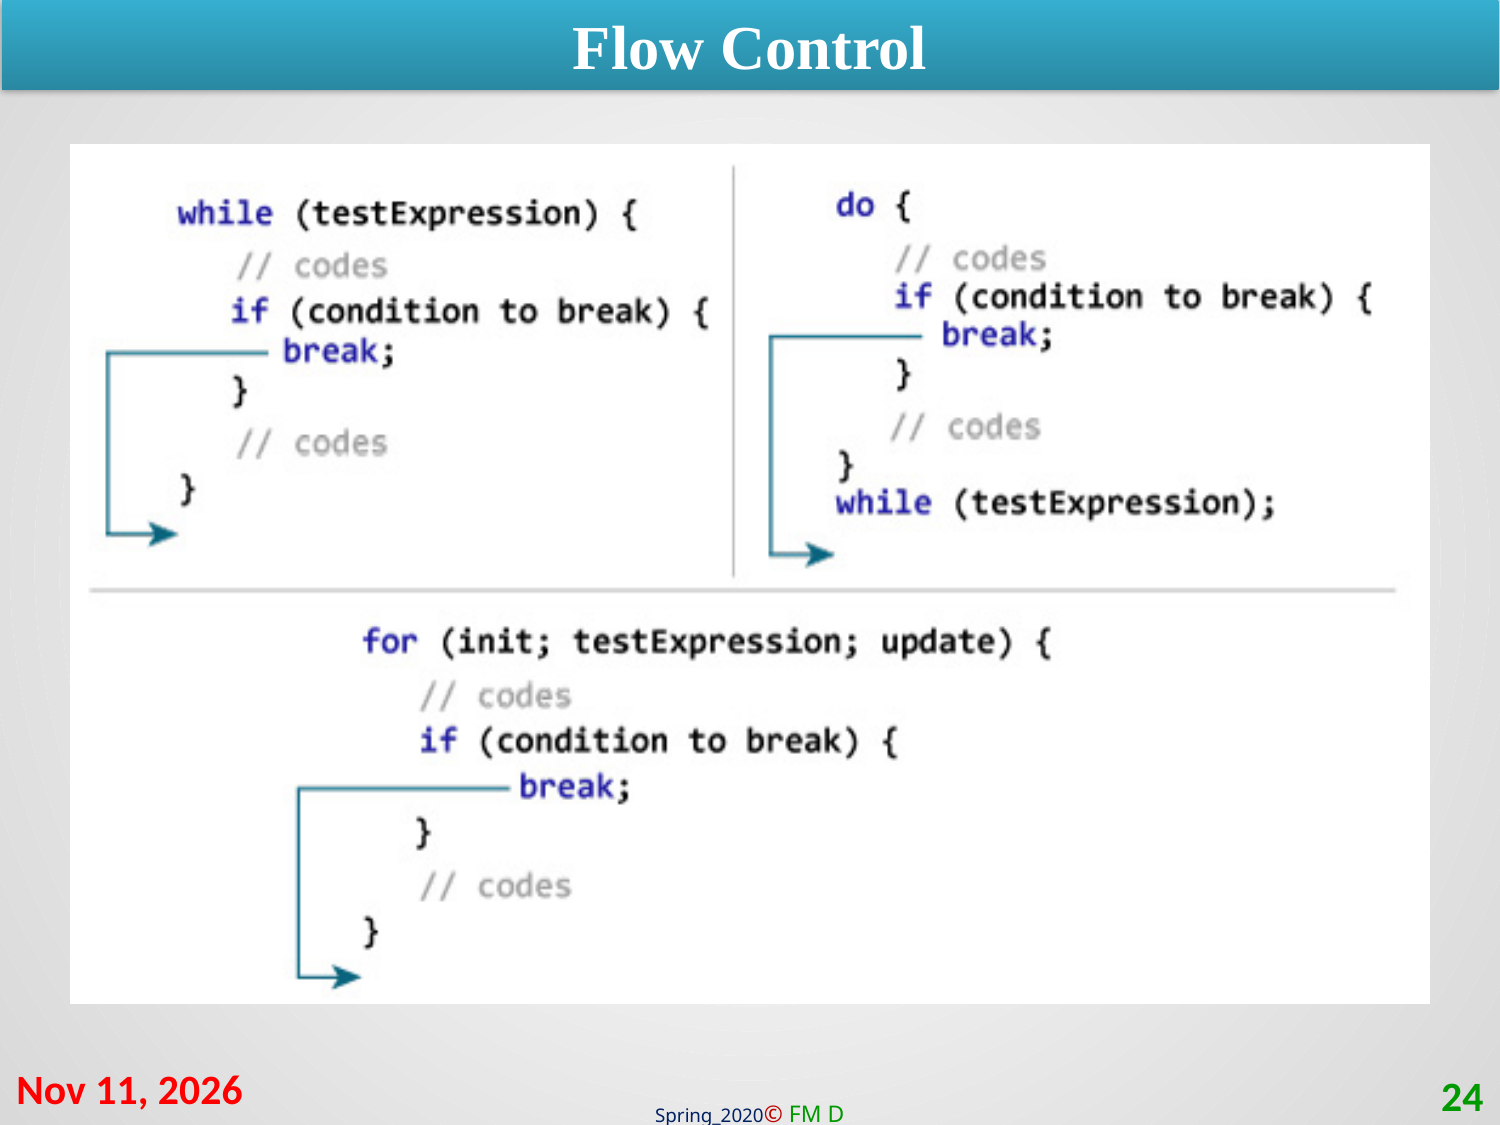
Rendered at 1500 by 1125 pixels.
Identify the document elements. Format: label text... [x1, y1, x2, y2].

text_box Flow Control [2, 0, 1499, 90]
text_box [745, 141, 1496, 204]
picture [70, 144, 1430, 1004]
slide_number 4-Apr-21 [1, 1057, 352, 1118]
slide_number 24 [1148, 1065, 1499, 1125]
